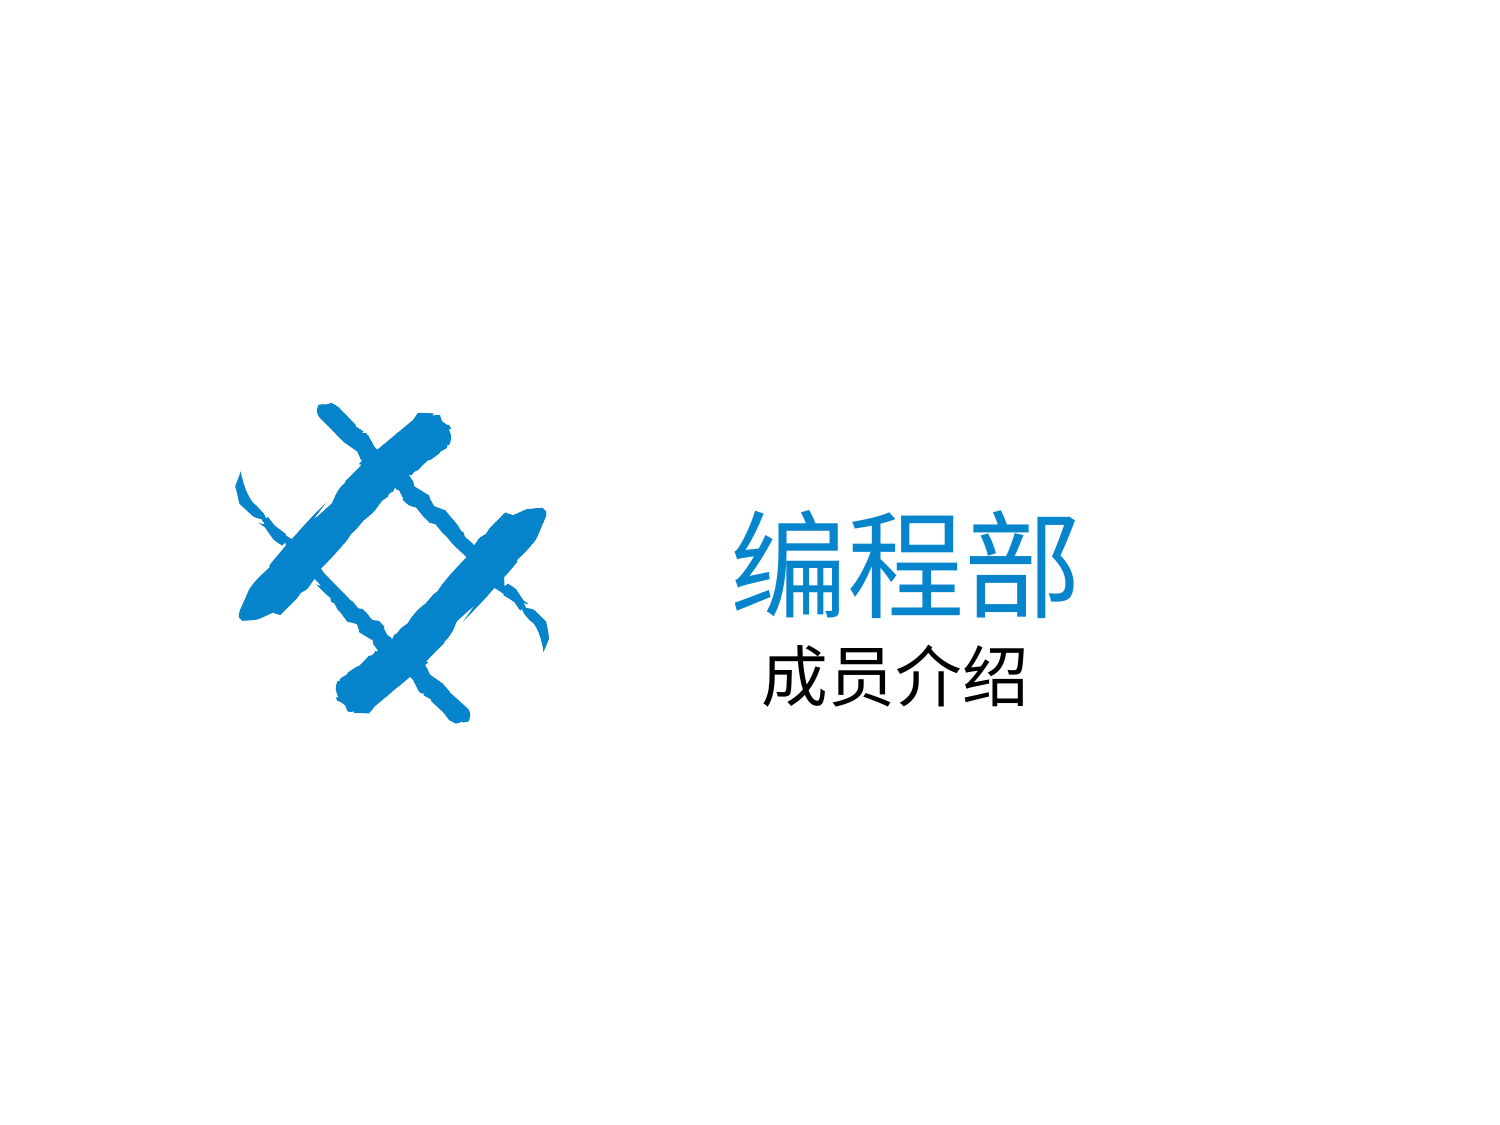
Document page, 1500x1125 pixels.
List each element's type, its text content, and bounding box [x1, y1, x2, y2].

text_box 编程部 [669, 487, 1355, 640]
text_box 成员介绍 [747, 627, 1355, 723]
picture [235, 402, 559, 724]
